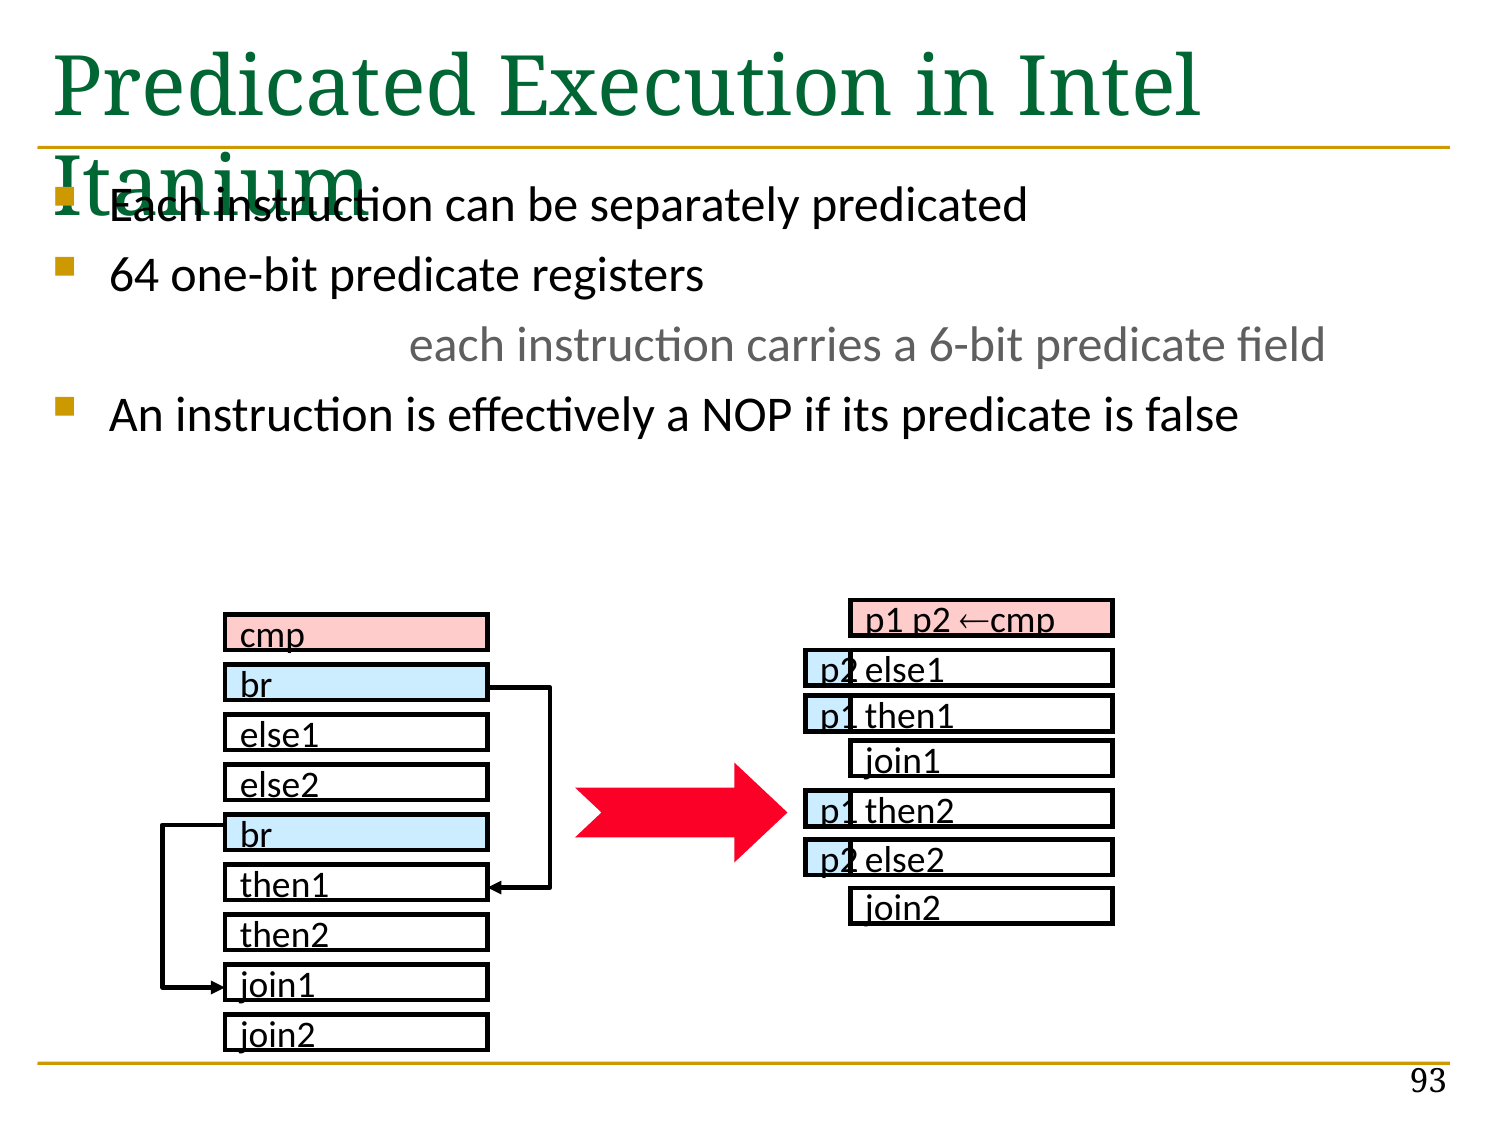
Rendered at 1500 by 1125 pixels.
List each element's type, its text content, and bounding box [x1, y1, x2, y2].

text_box join2 [225, 1014, 488, 1050]
text_box join1 [850, 740, 1113, 777]
text_box br [225, 664, 488, 700]
text_box join1 [225, 964, 488, 1000]
text_box [574, 762, 788, 863]
text_box p1 p2 cmp [850, 599, 1113, 636]
slide_number 93 [1111, 1036, 1462, 1112]
text_box then1 [225, 864, 488, 900]
text_box p1 [805, 695, 851, 732]
text_box else1 [851, 649, 1113, 686]
text_box [162, 825, 225, 994]
text_box else2 [851, 839, 1113, 875]
title Predicated Execution in Intel Itanium [37, 24, 1450, 163]
text_box p1 [805, 790, 851, 827]
text_box join2 [850, 887, 1113, 924]
text_box then1 [851, 695, 1113, 732]
text_box p2 [805, 839, 851, 875]
text_box [487, 687, 551, 894]
text_box br [225, 814, 487, 850]
text_box cmp [225, 614, 488, 650]
list Each instruction can be separately predicated 64 one-bit predicate registers each instruction carries a 6-bit predicate field An instruction is effectively a NOP if its predicate is false [37, 163, 1450, 1016]
text_box p2 [805, 649, 851, 686]
text_box then2 [851, 790, 1113, 827]
text_box else2 [225, 764, 487, 800]
text_box else1 [225, 714, 487, 750]
text_box then2 [225, 914, 488, 950]
